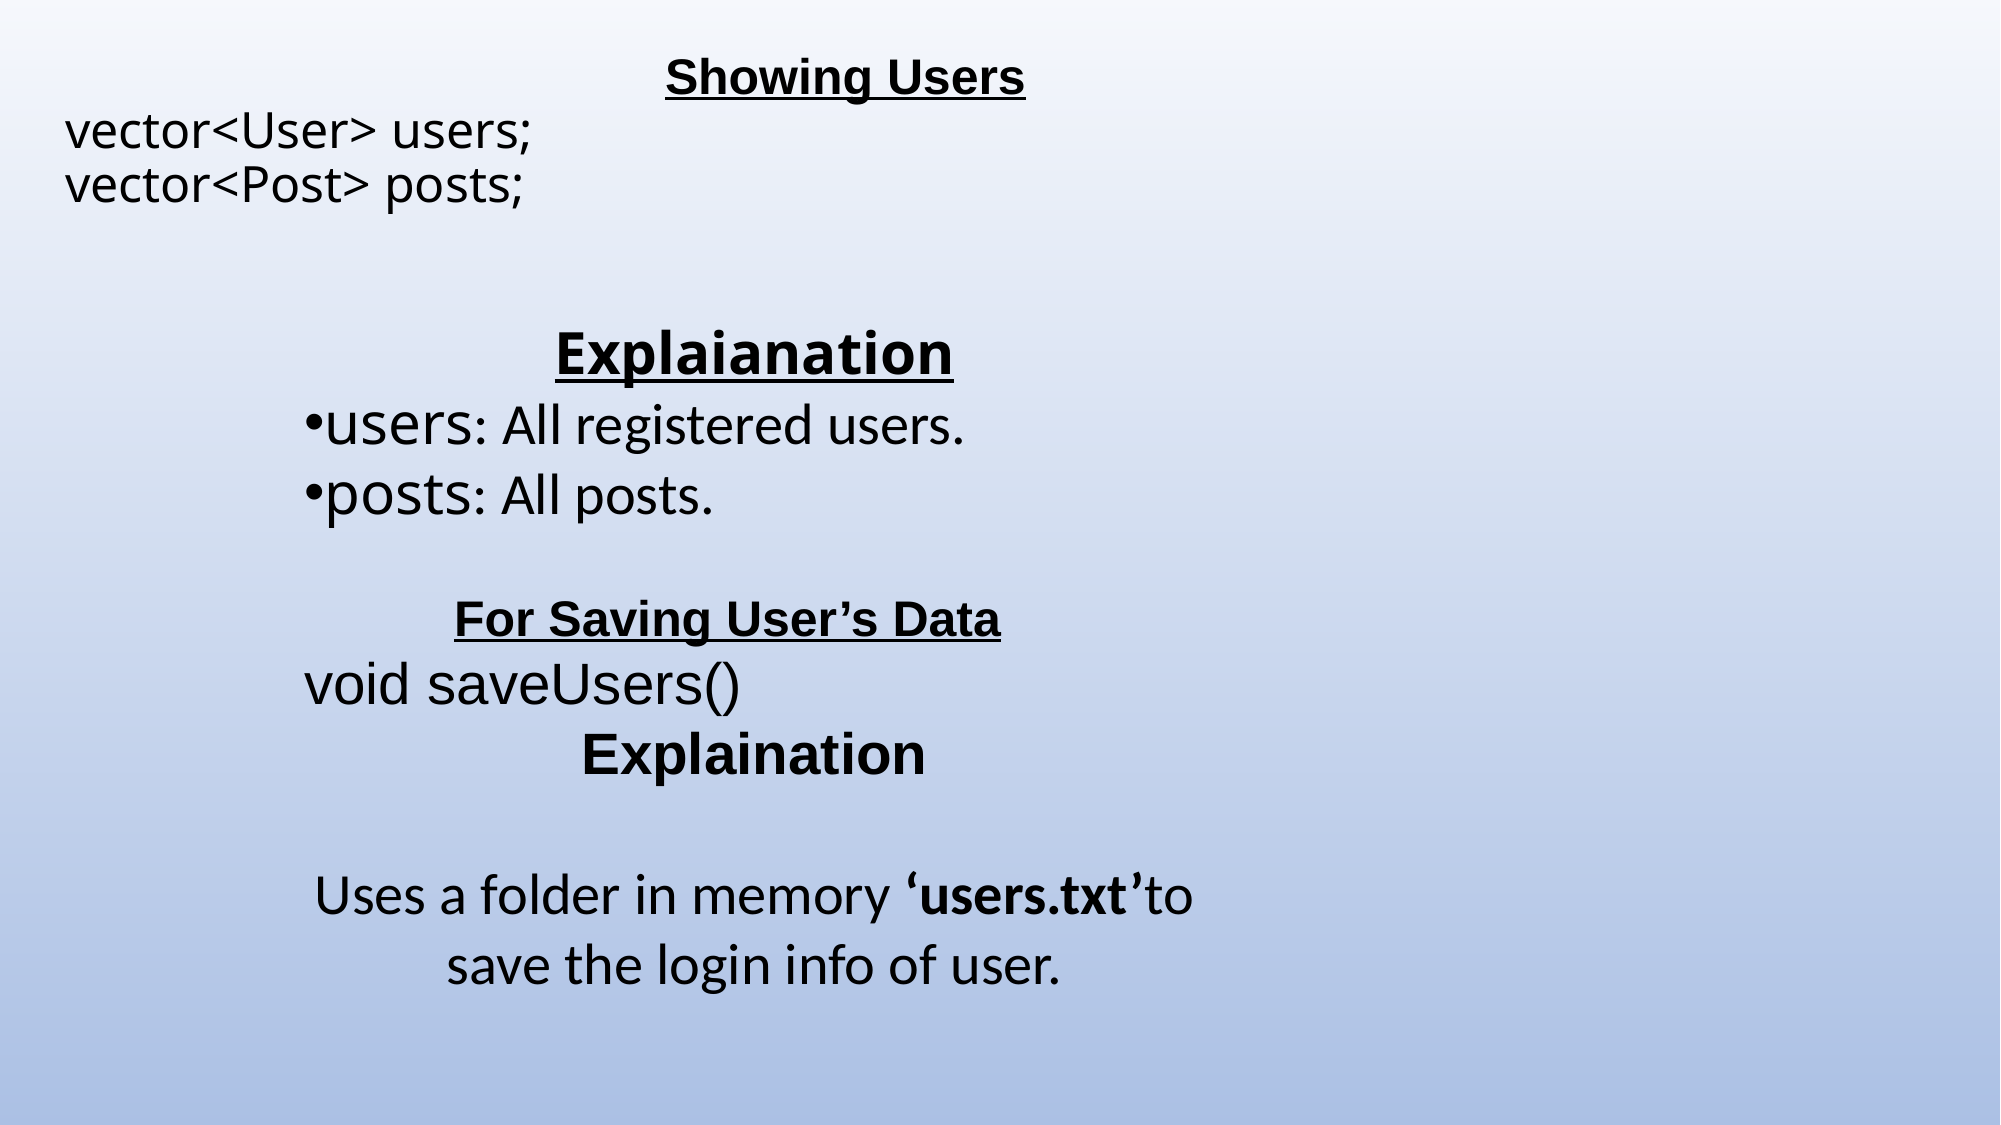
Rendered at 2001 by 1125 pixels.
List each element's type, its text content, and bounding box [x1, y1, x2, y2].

title Showing Users vector<User> users; vector<Post> posts; [50, 23, 1775, 241]
list Explaianation users: All registered users. posts: All posts. For Saving User’s Data void saveUsers() Explaination Uses a folder in memory ‘users.txt’to save the login info of user. [289, 308, 1220, 1125]
